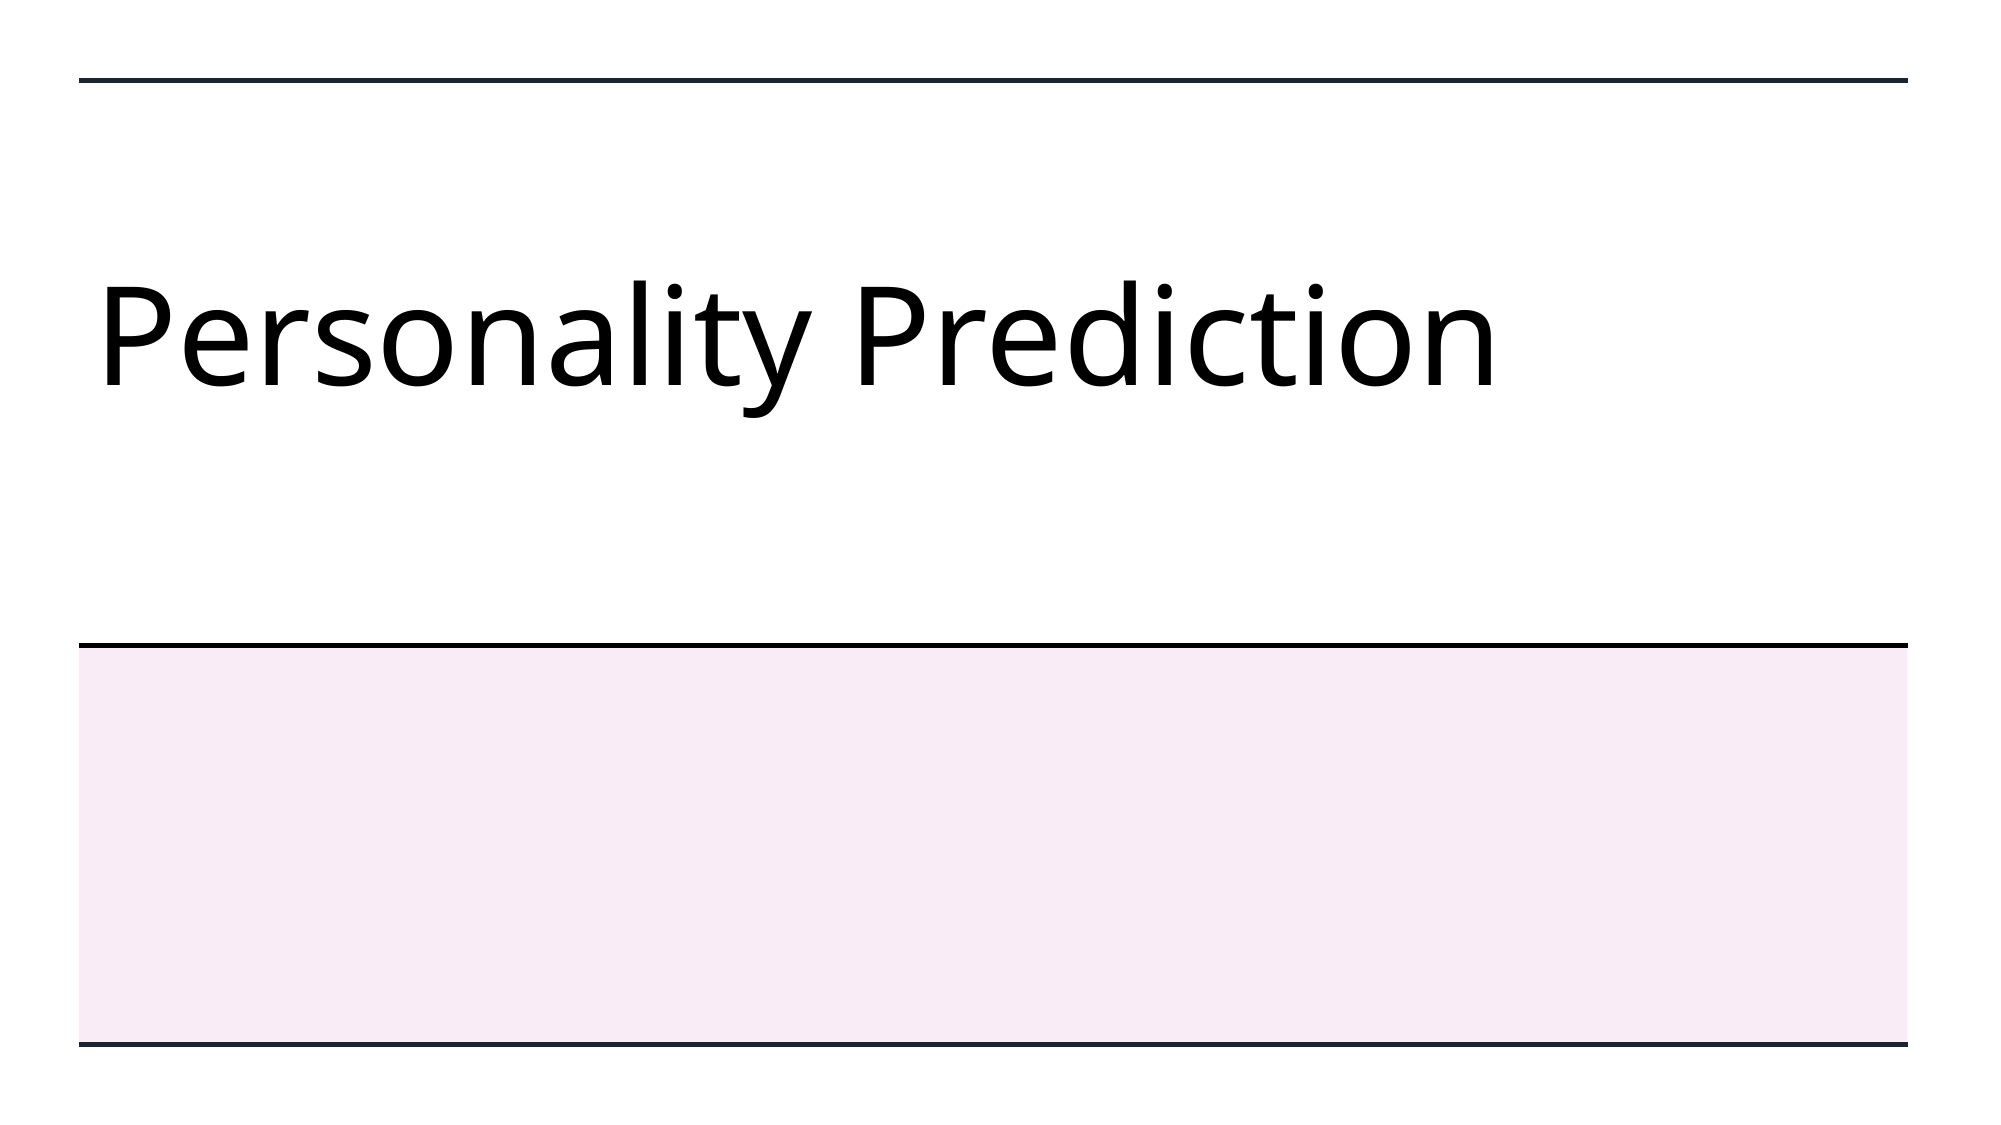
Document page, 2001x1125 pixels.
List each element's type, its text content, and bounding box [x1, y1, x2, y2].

title Personality Prediction [79, 160, 1824, 586]
